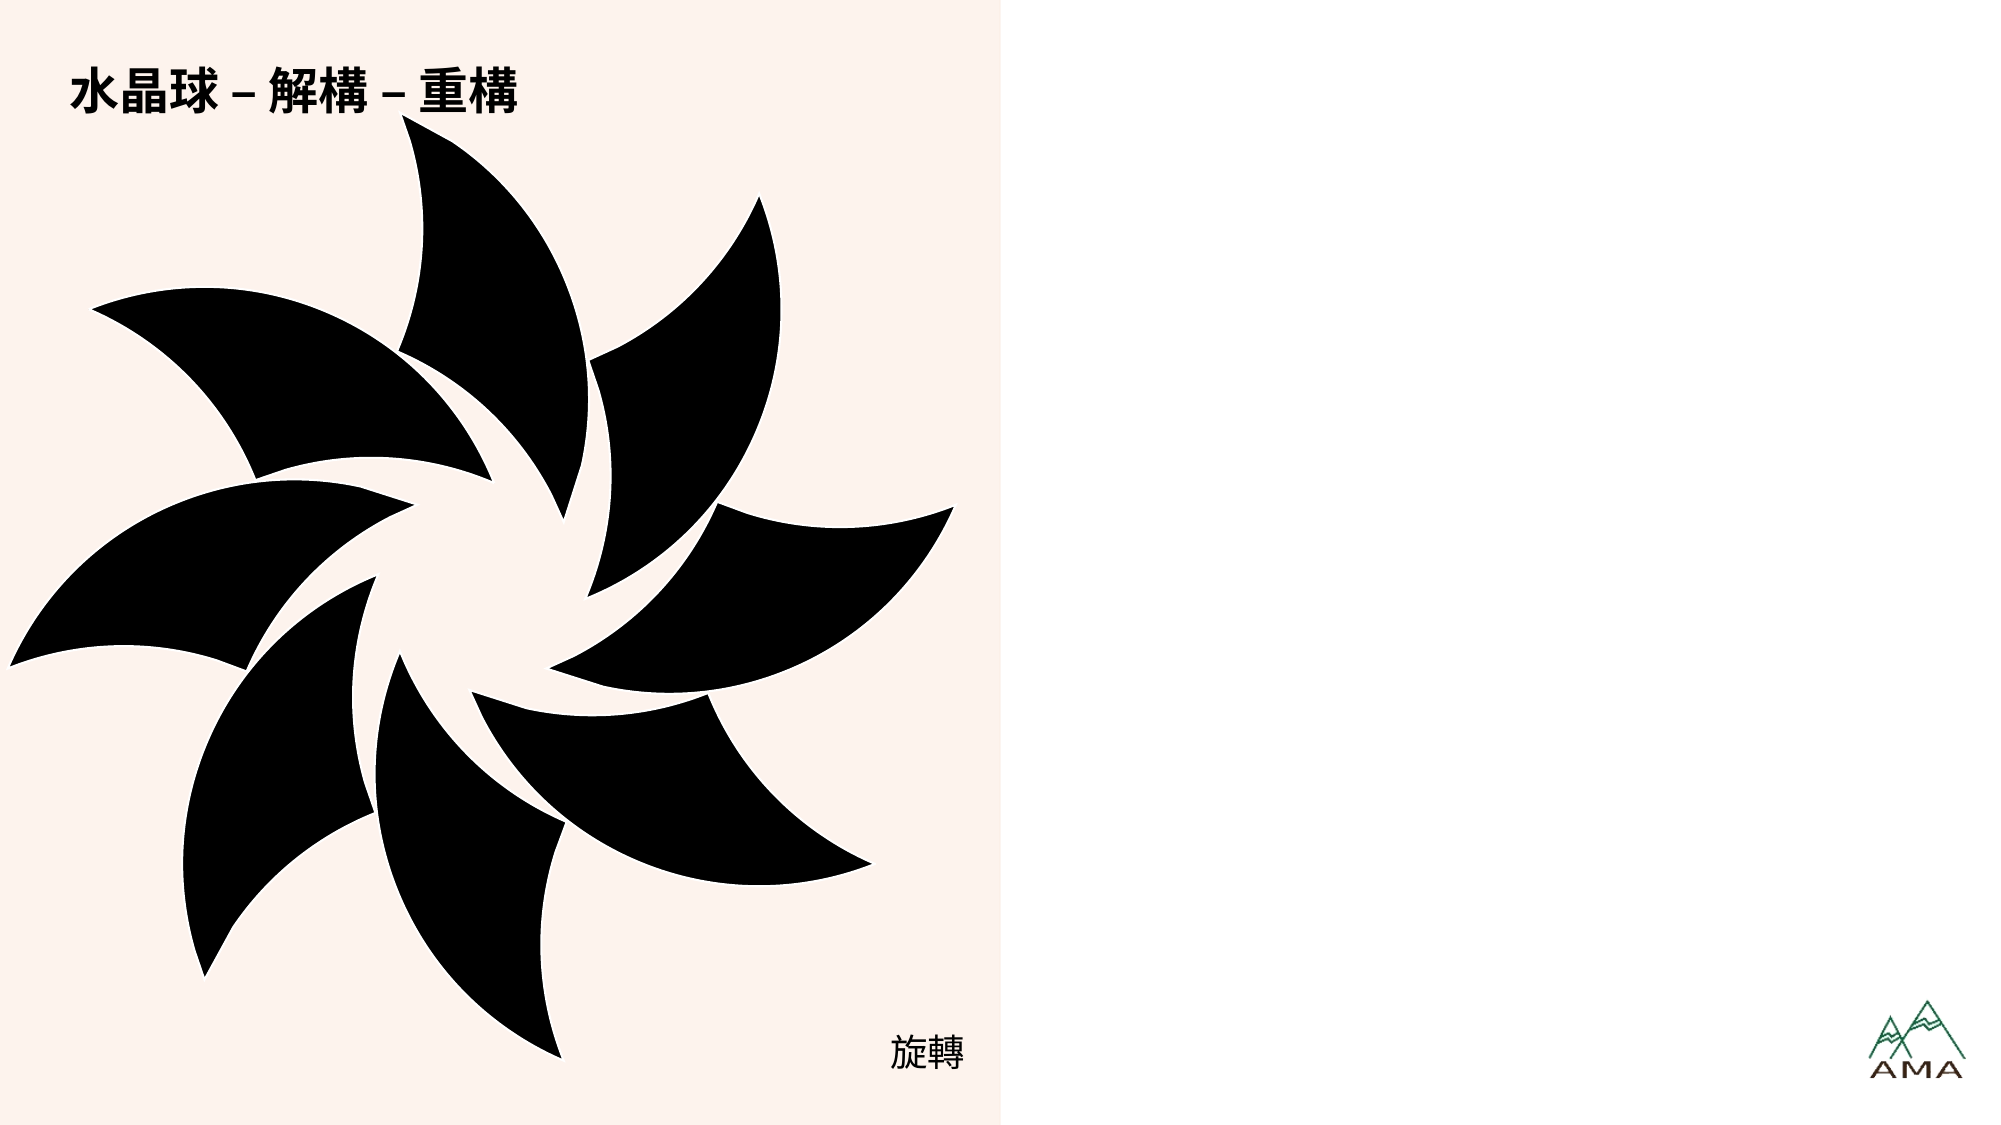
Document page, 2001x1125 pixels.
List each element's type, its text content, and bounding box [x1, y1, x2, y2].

text_box [467, 688, 876, 888]
text_box [396, 110, 591, 526]
text_box [5, 478, 421, 672]
text_box [543, 500, 958, 695]
picture [1857, 987, 1974, 1092]
text_box [373, 648, 568, 1063]
title 水晶球 – 解構 – 重構 [54, 59, 947, 127]
text_box [181, 572, 381, 983]
text_box 旋轉 [472, 1021, 981, 1082]
text_box [583, 190, 783, 601]
text_box [88, 285, 496, 485]
